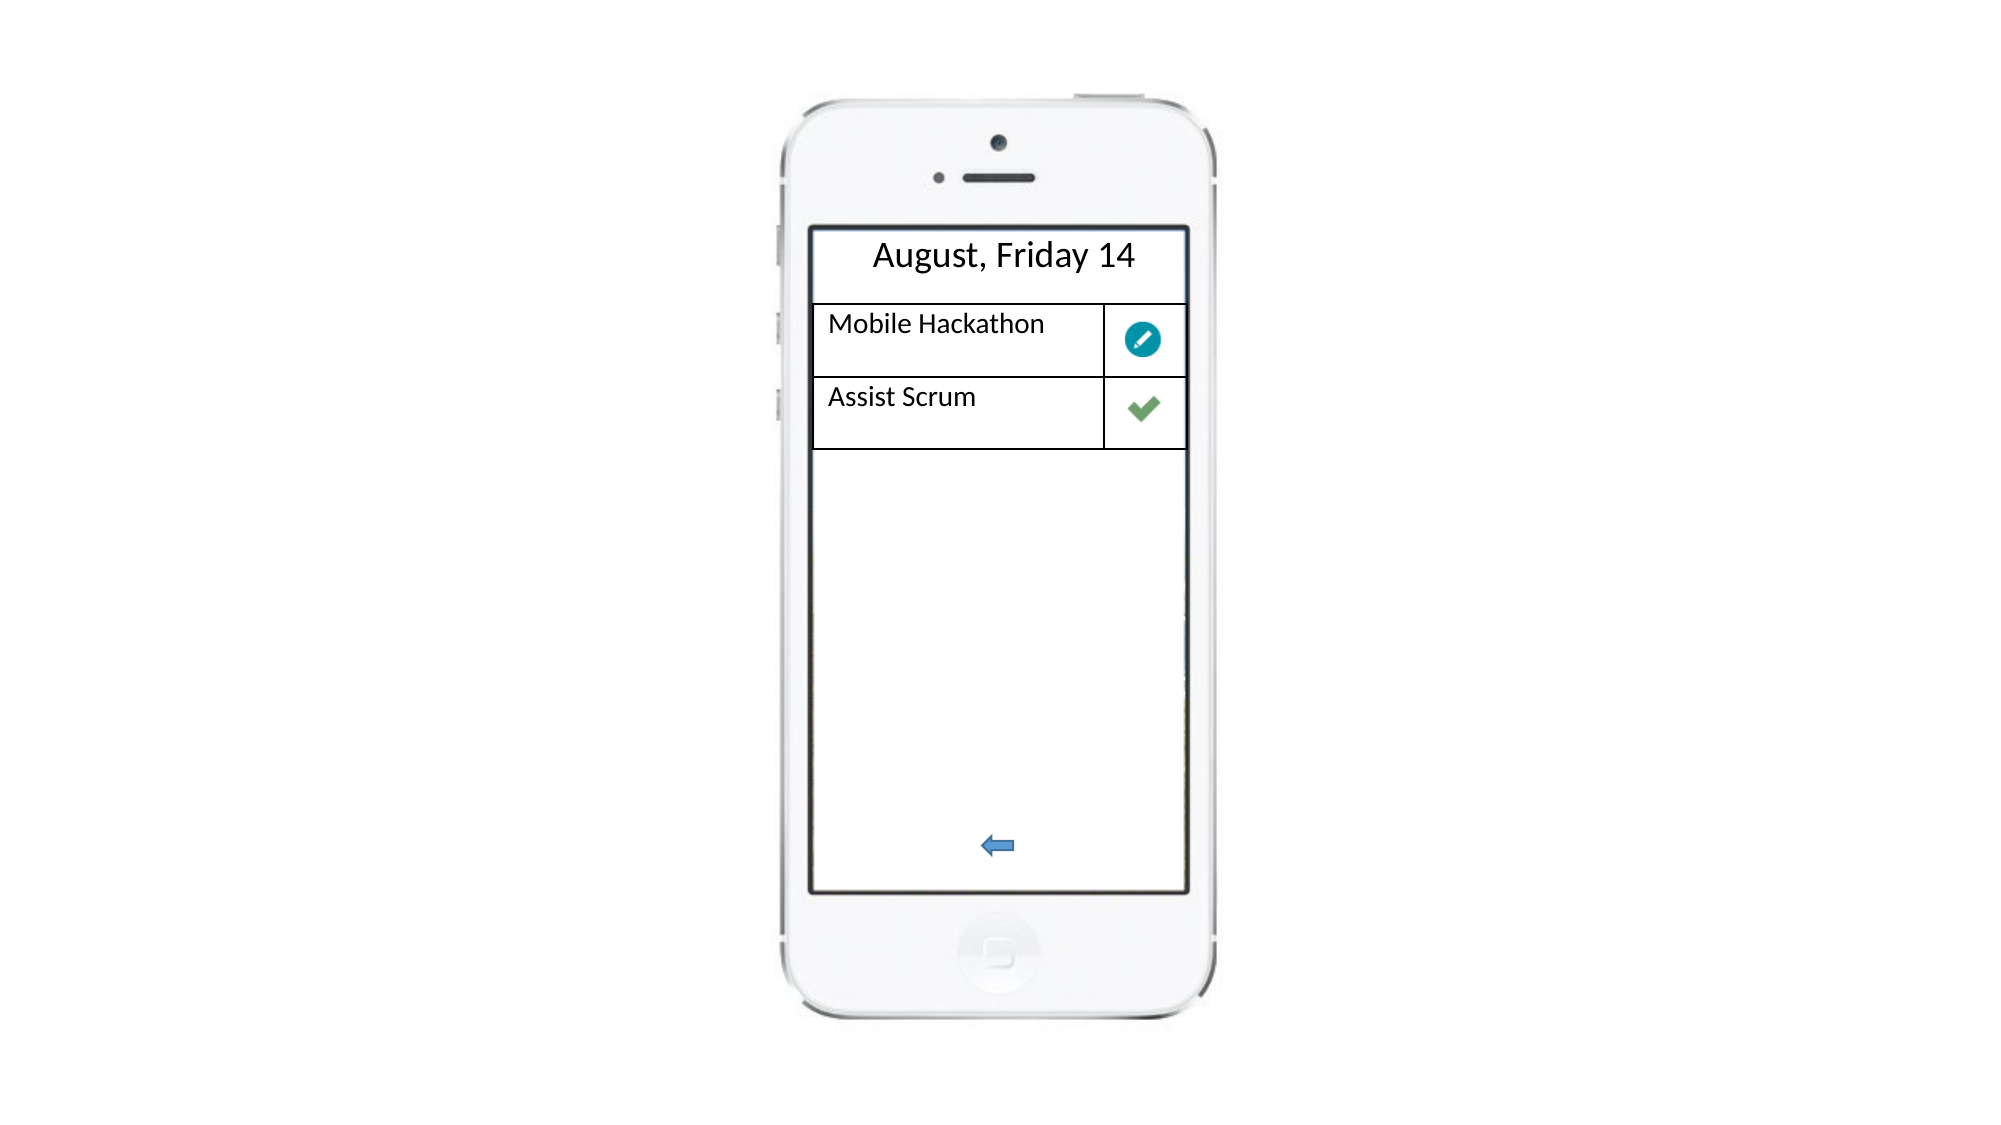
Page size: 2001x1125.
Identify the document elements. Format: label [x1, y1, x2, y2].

picture [769, 91, 1231, 1034]
